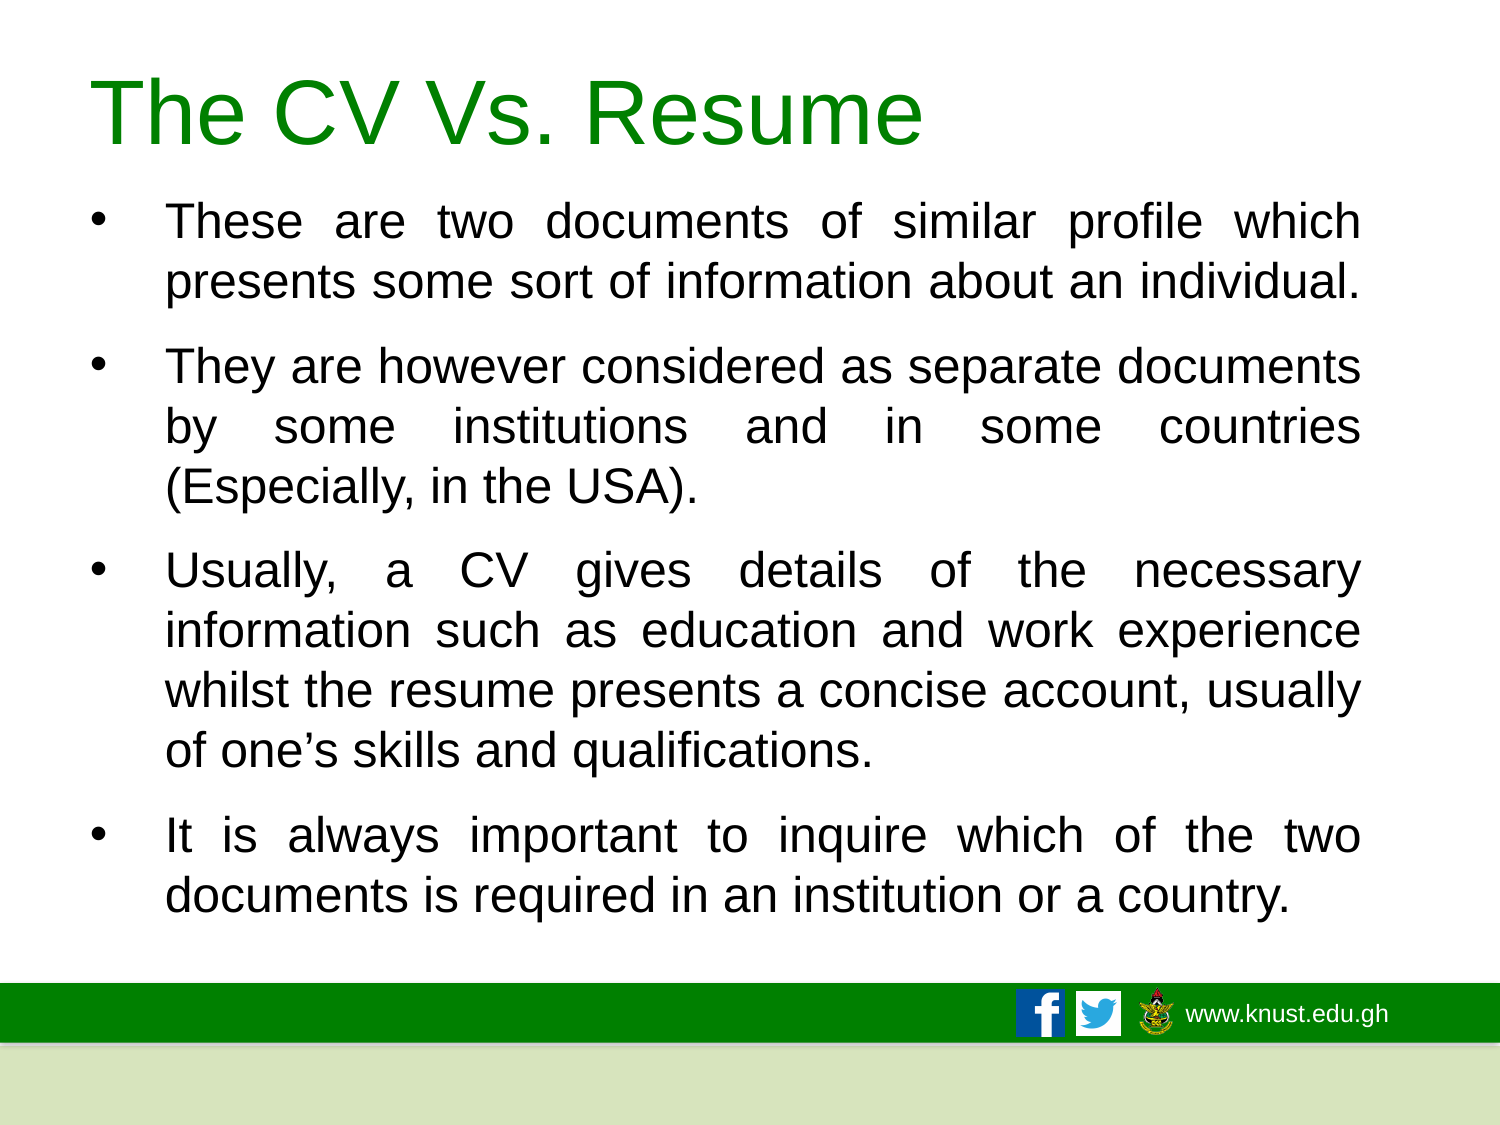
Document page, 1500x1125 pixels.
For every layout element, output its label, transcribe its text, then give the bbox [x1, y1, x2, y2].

title The CV Vs. Resume [75, 45, 1425, 181]
picture [1139, 987, 1174, 1035]
picture [1076, 991, 1121, 1036]
picture [1016, 989, 1065, 1037]
text_box These are two documents of similar profile which presents some sort of information about an individual. They are however considered as separate documents by some institutions and in some countries (Especially, in the USA). Usually, a CV gives details of the necessary information such as education and work experience whilst the resume presents a concise account, usually of one’s skills and qualifications. It is always important to inquire which of the two documents is required in an institution or a country. [75, 180, 1377, 931]
